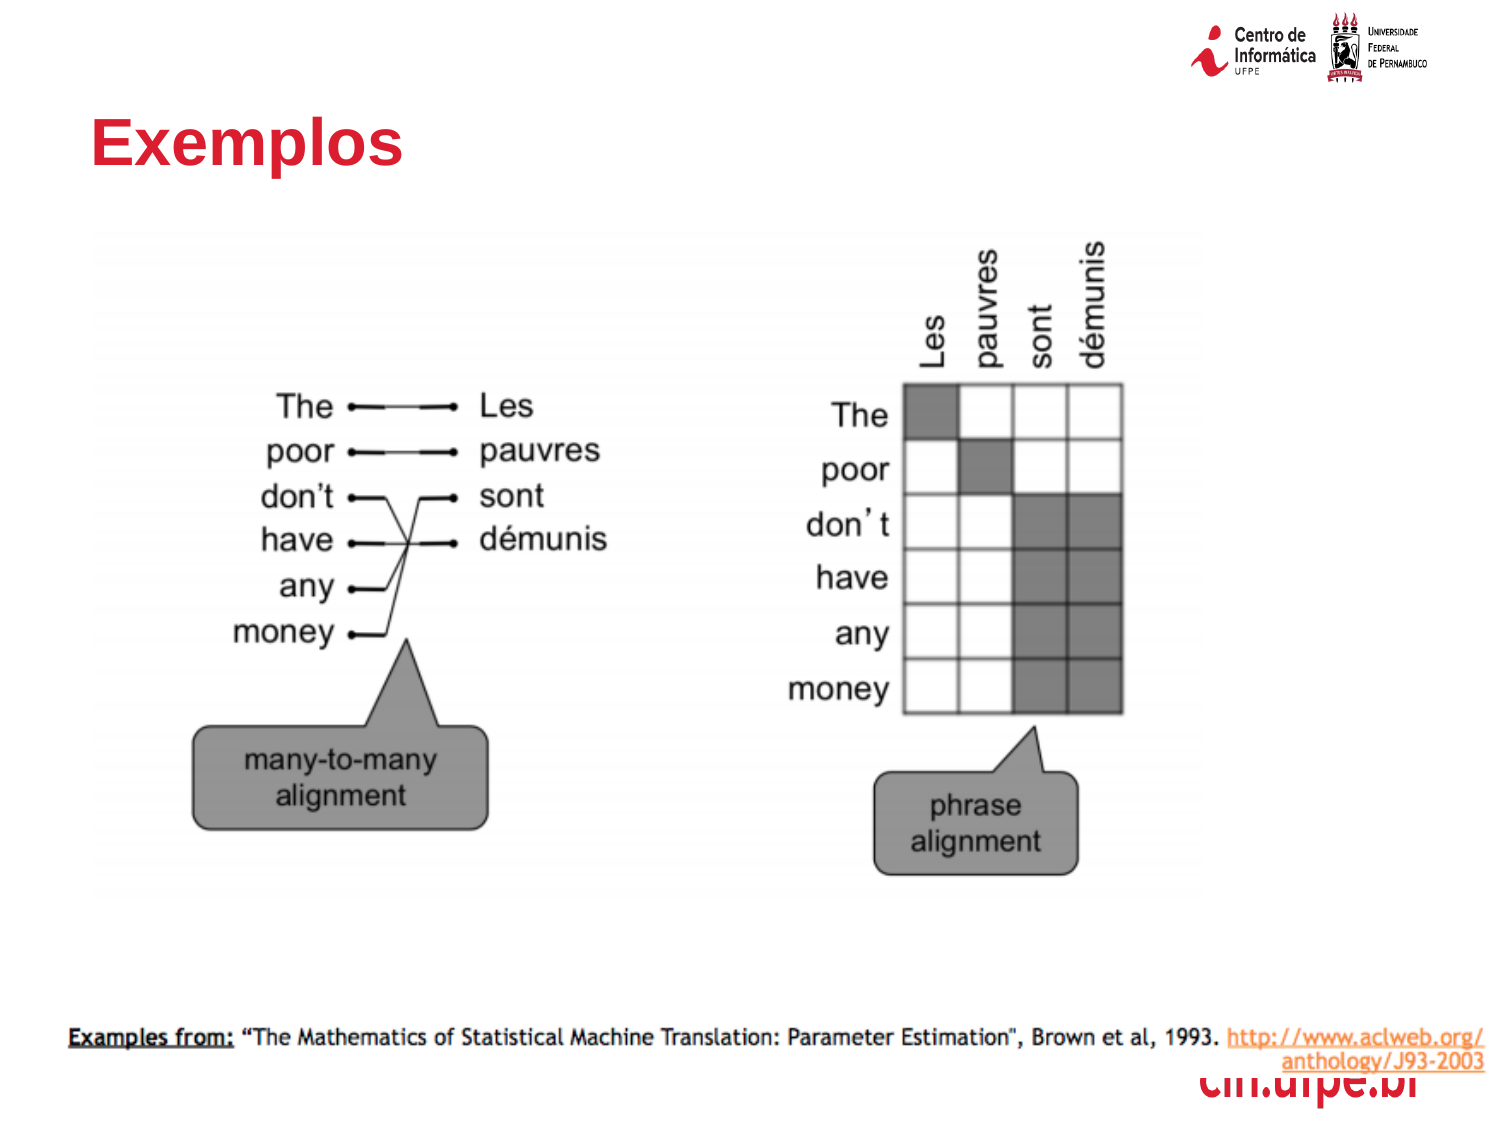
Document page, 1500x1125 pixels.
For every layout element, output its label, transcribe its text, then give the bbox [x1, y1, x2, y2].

picture [0, 232, 1500, 1109]
picture [1175, 0, 1442, 106]
title Exemplos [75, 45, 1425, 230]
